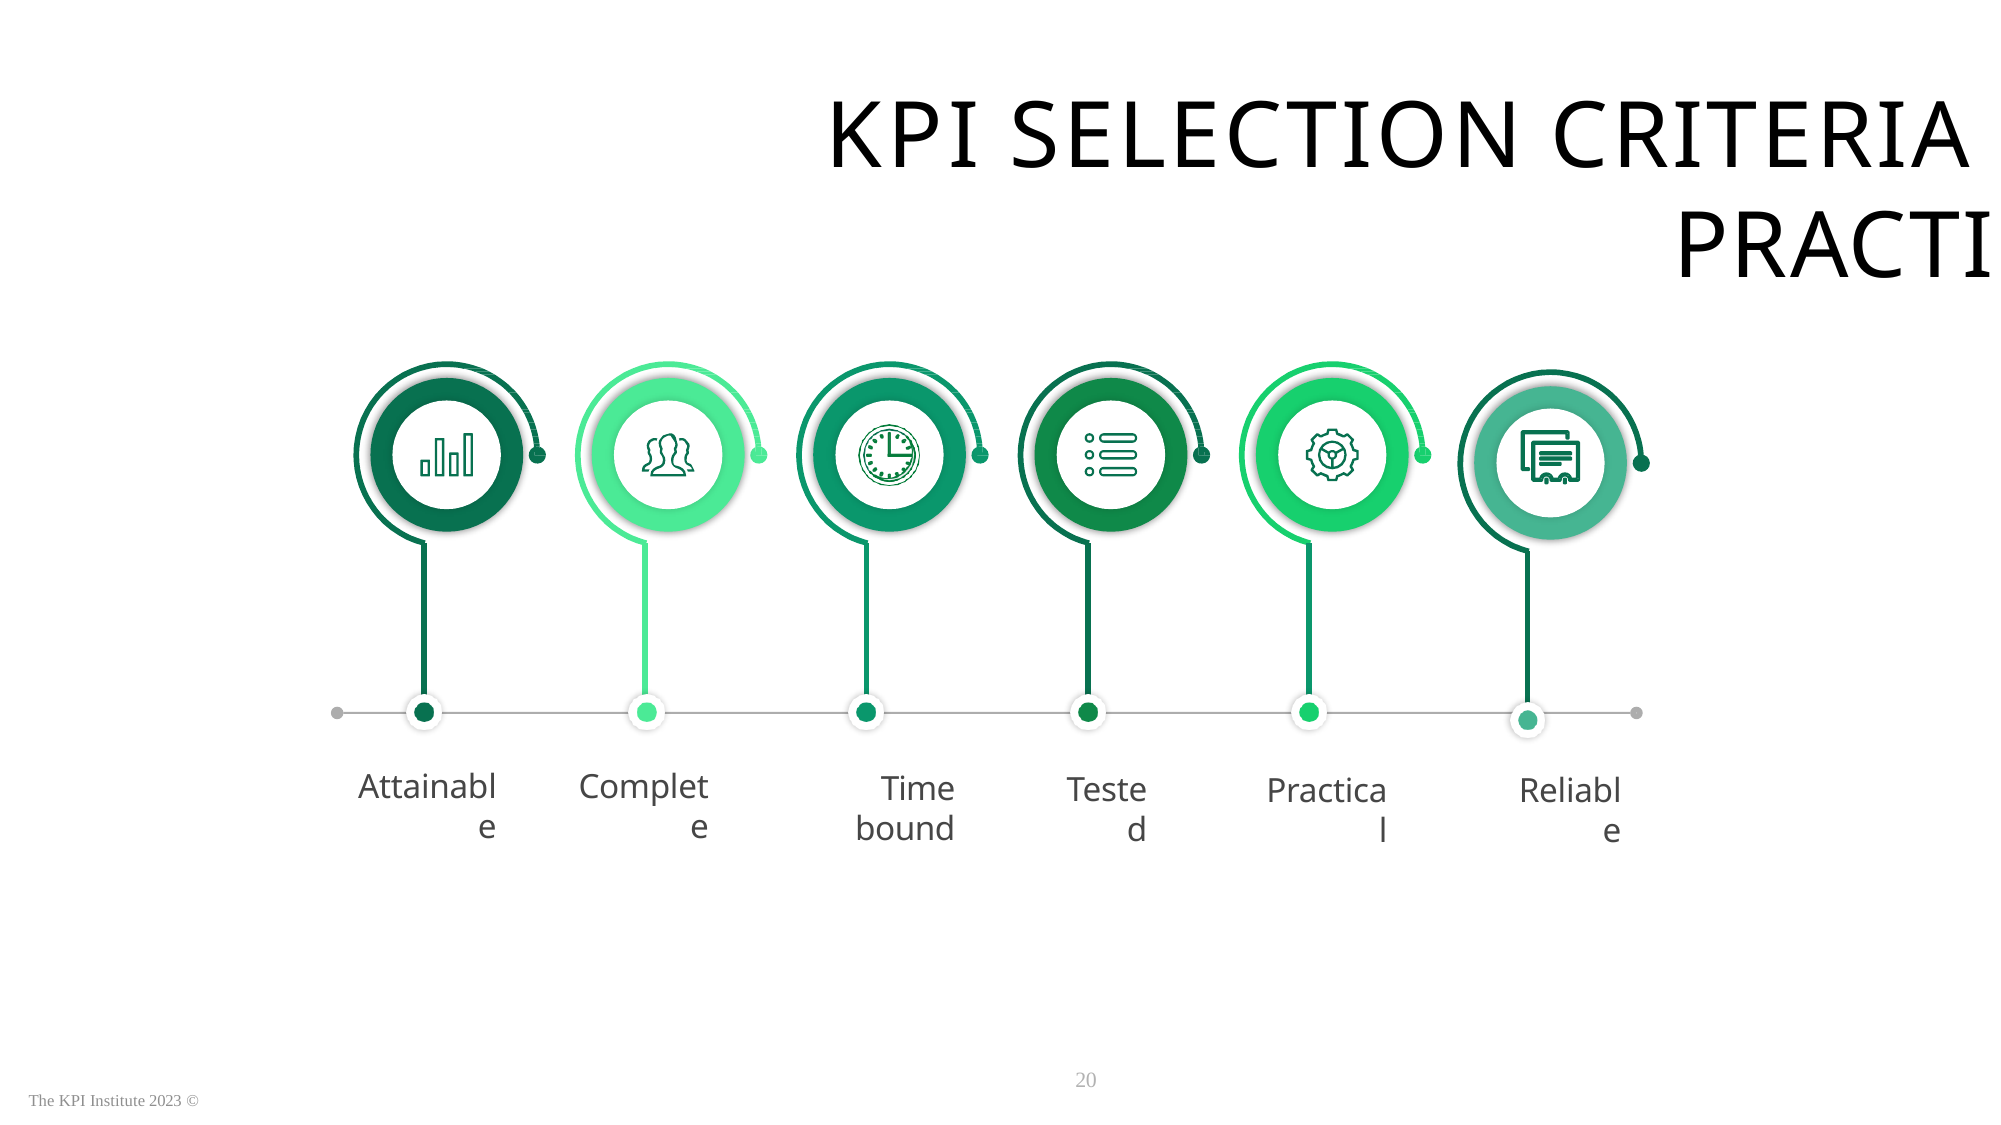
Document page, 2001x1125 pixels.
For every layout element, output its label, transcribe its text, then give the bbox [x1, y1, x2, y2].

text_box Reliable [1505, 766, 1624, 849]
text_box Tested [1047, 766, 1150, 849]
title KPI SELECTION CRITERIA IN PRACTICE [387, 41, 2000, 296]
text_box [330, 360, 1651, 749]
text_box Time bound [785, 764, 958, 847]
text_box Attainable [348, 762, 499, 845]
text_box Practical [1261, 767, 1390, 850]
slide_number 20 [1039, 752, 1494, 1125]
text_box Complete [567, 763, 711, 845]
footer © The KPI Institute 2023 [27, 773, 203, 1125]
